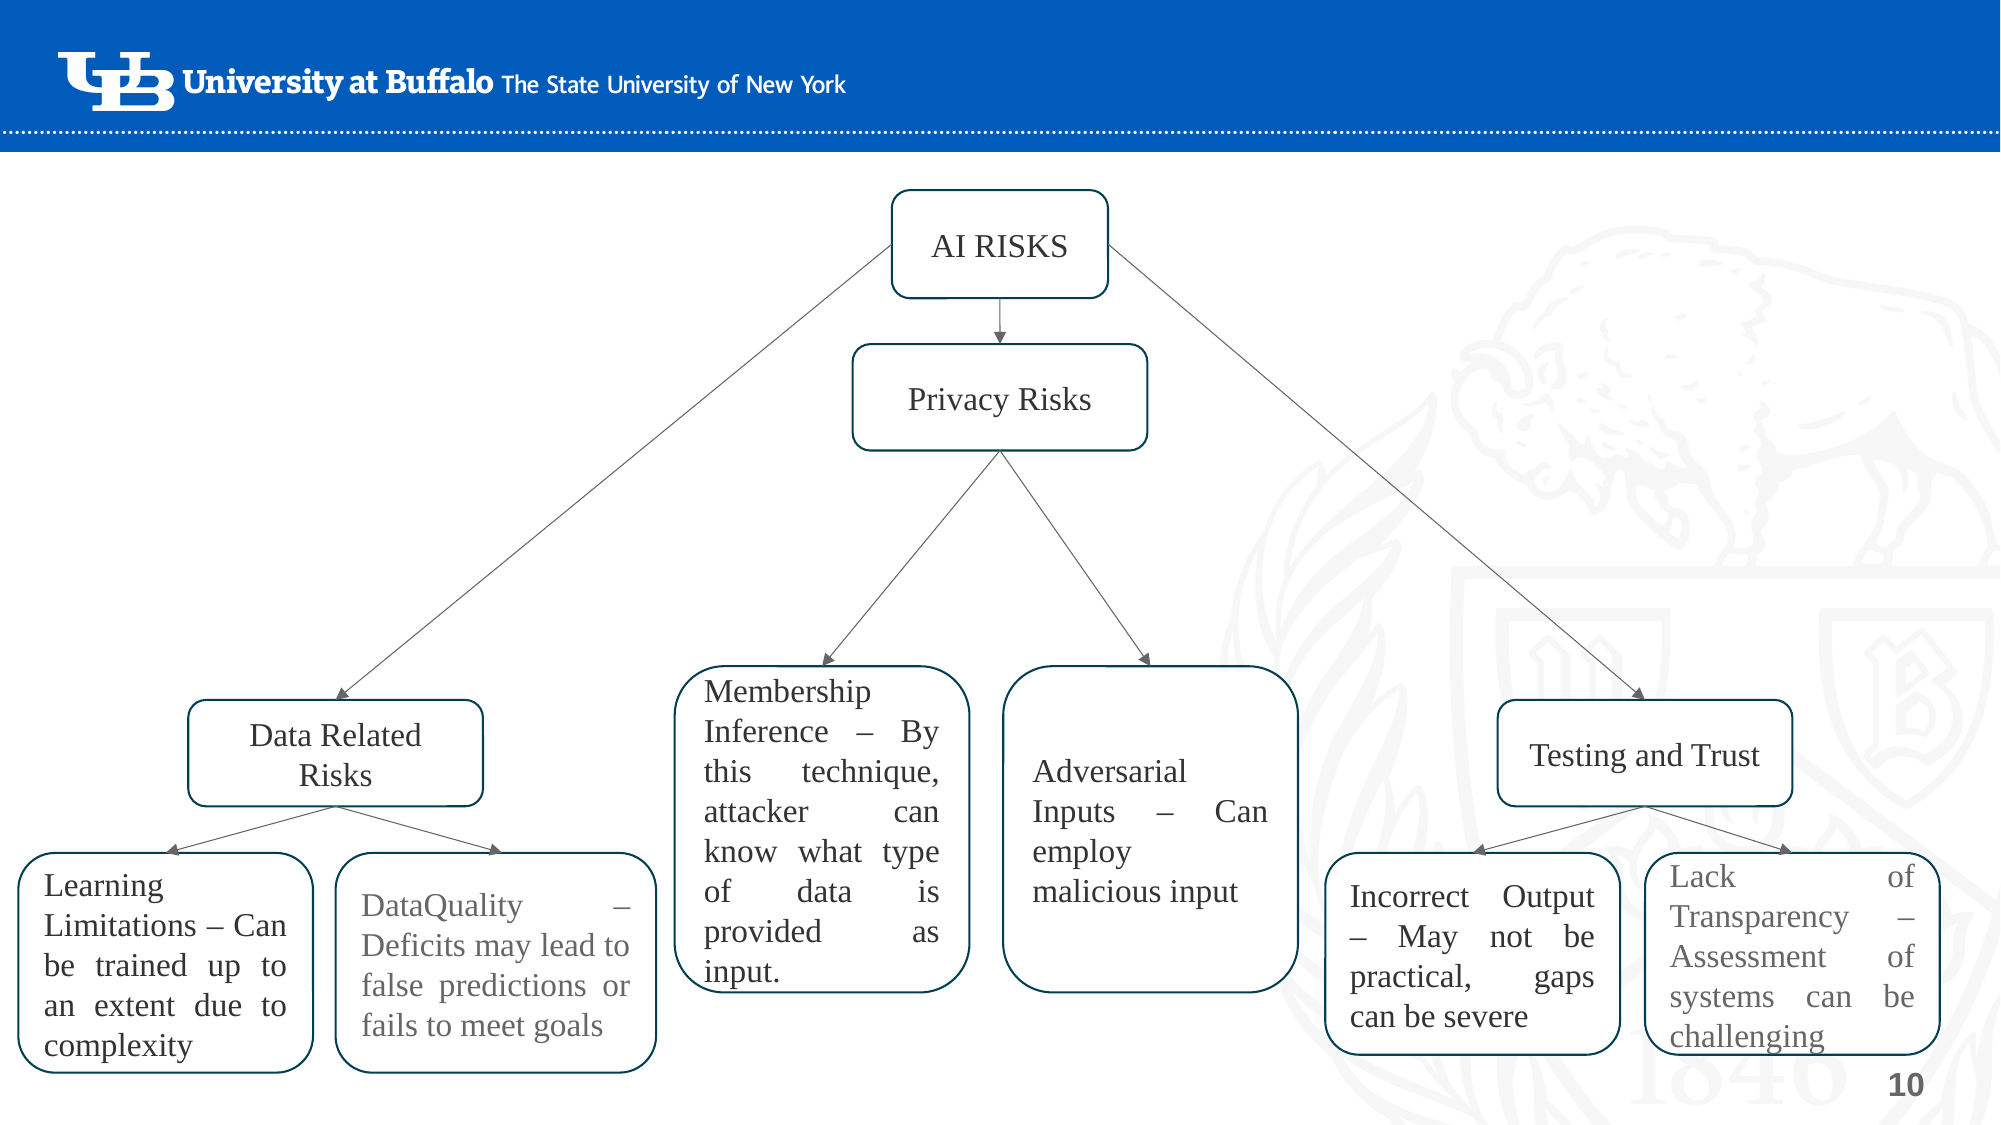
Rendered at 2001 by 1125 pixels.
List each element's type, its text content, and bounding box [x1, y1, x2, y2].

text_box Data Related Risks [187, 698, 485, 806]
text_box AI RISKS [890, 189, 1110, 300]
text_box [999, 450, 1151, 667]
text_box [335, 244, 892, 700]
text_box Lack of Transparency – Assessment of systems can be challenging [1643, 851, 1941, 1056]
text_box Privacy Risks [892, 343, 1108, 450]
text_box Testing and Trust [1496, 698, 1794, 806]
text_box Incorrect Output – May not be practical, gaps can be severe [1324, 851, 1622, 1056]
text_box DataQuality – Deficits may lead to false predictions or fails to meet goals [334, 851, 658, 1074]
text_box Learning Limitations – Can be trained up to an extent due to complexity [17, 851, 315, 1074]
text_box Membership Inference – By this technique, attacker can know what type of data is provided as input. [673, 667, 971, 994]
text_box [822, 450, 999, 667]
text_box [1644, 806, 1793, 853]
text_box Adversarial Inputs – Can employ malicious input [1002, 667, 1300, 994]
footer 10 [1264, 1052, 1940, 1113]
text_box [1472, 806, 1644, 853]
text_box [165, 806, 335, 853]
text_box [335, 806, 503, 853]
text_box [1108, 244, 1645, 700]
picture [0, 0, 2001, 1125]
